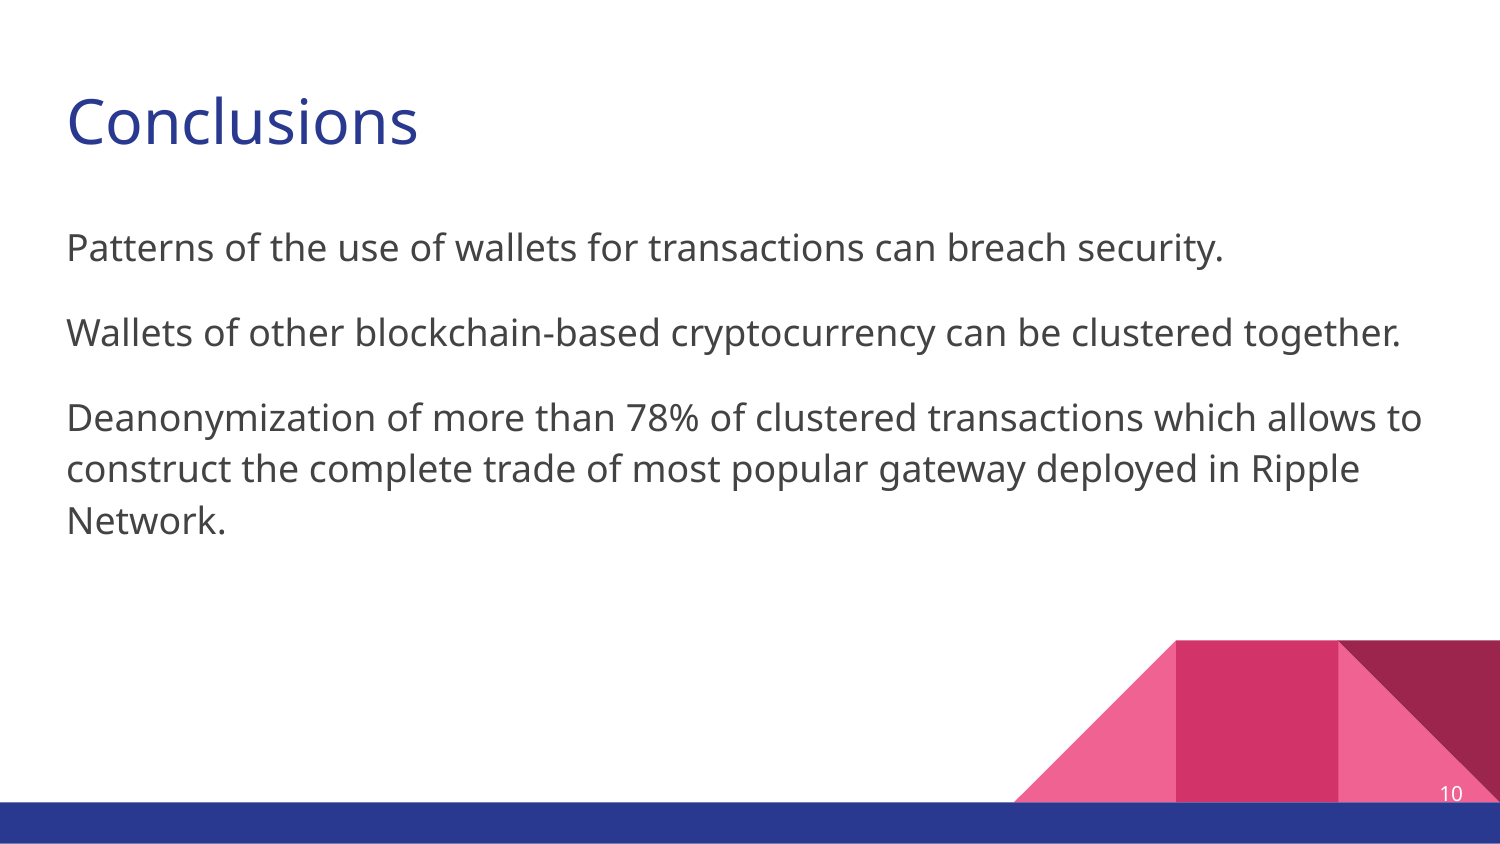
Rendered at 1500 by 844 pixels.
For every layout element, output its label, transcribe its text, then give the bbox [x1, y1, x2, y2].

list Patterns of the use of wallets for transactions can breach security. Wallets of other blockchain-based cryptocurrency can be clustered together. Deanonymization of more than 78% of clustered transactions which allows to construct the complete trade of most popular gateway deployed in Ripple Network. [51, 201, 1449, 750]
title Conclusions [51, 67, 1449, 167]
slide_number ‹#› [1387, 762, 1478, 828]
